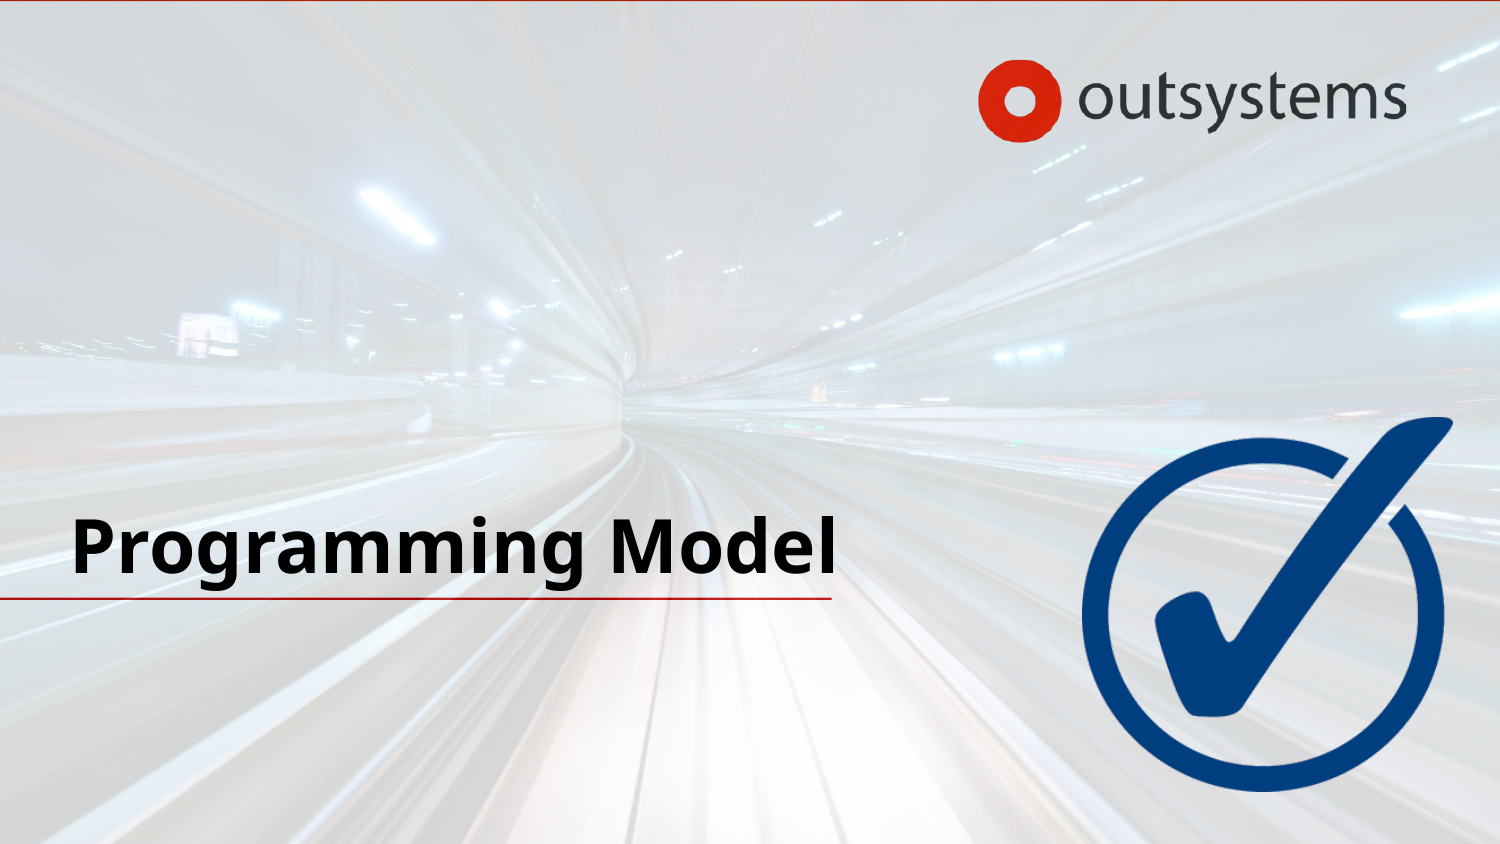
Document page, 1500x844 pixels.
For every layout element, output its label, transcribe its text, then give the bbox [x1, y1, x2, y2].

picture [1082, 417, 1453, 792]
picture [969, 52, 1415, 149]
title Programming Model [54, 497, 1077, 604]
